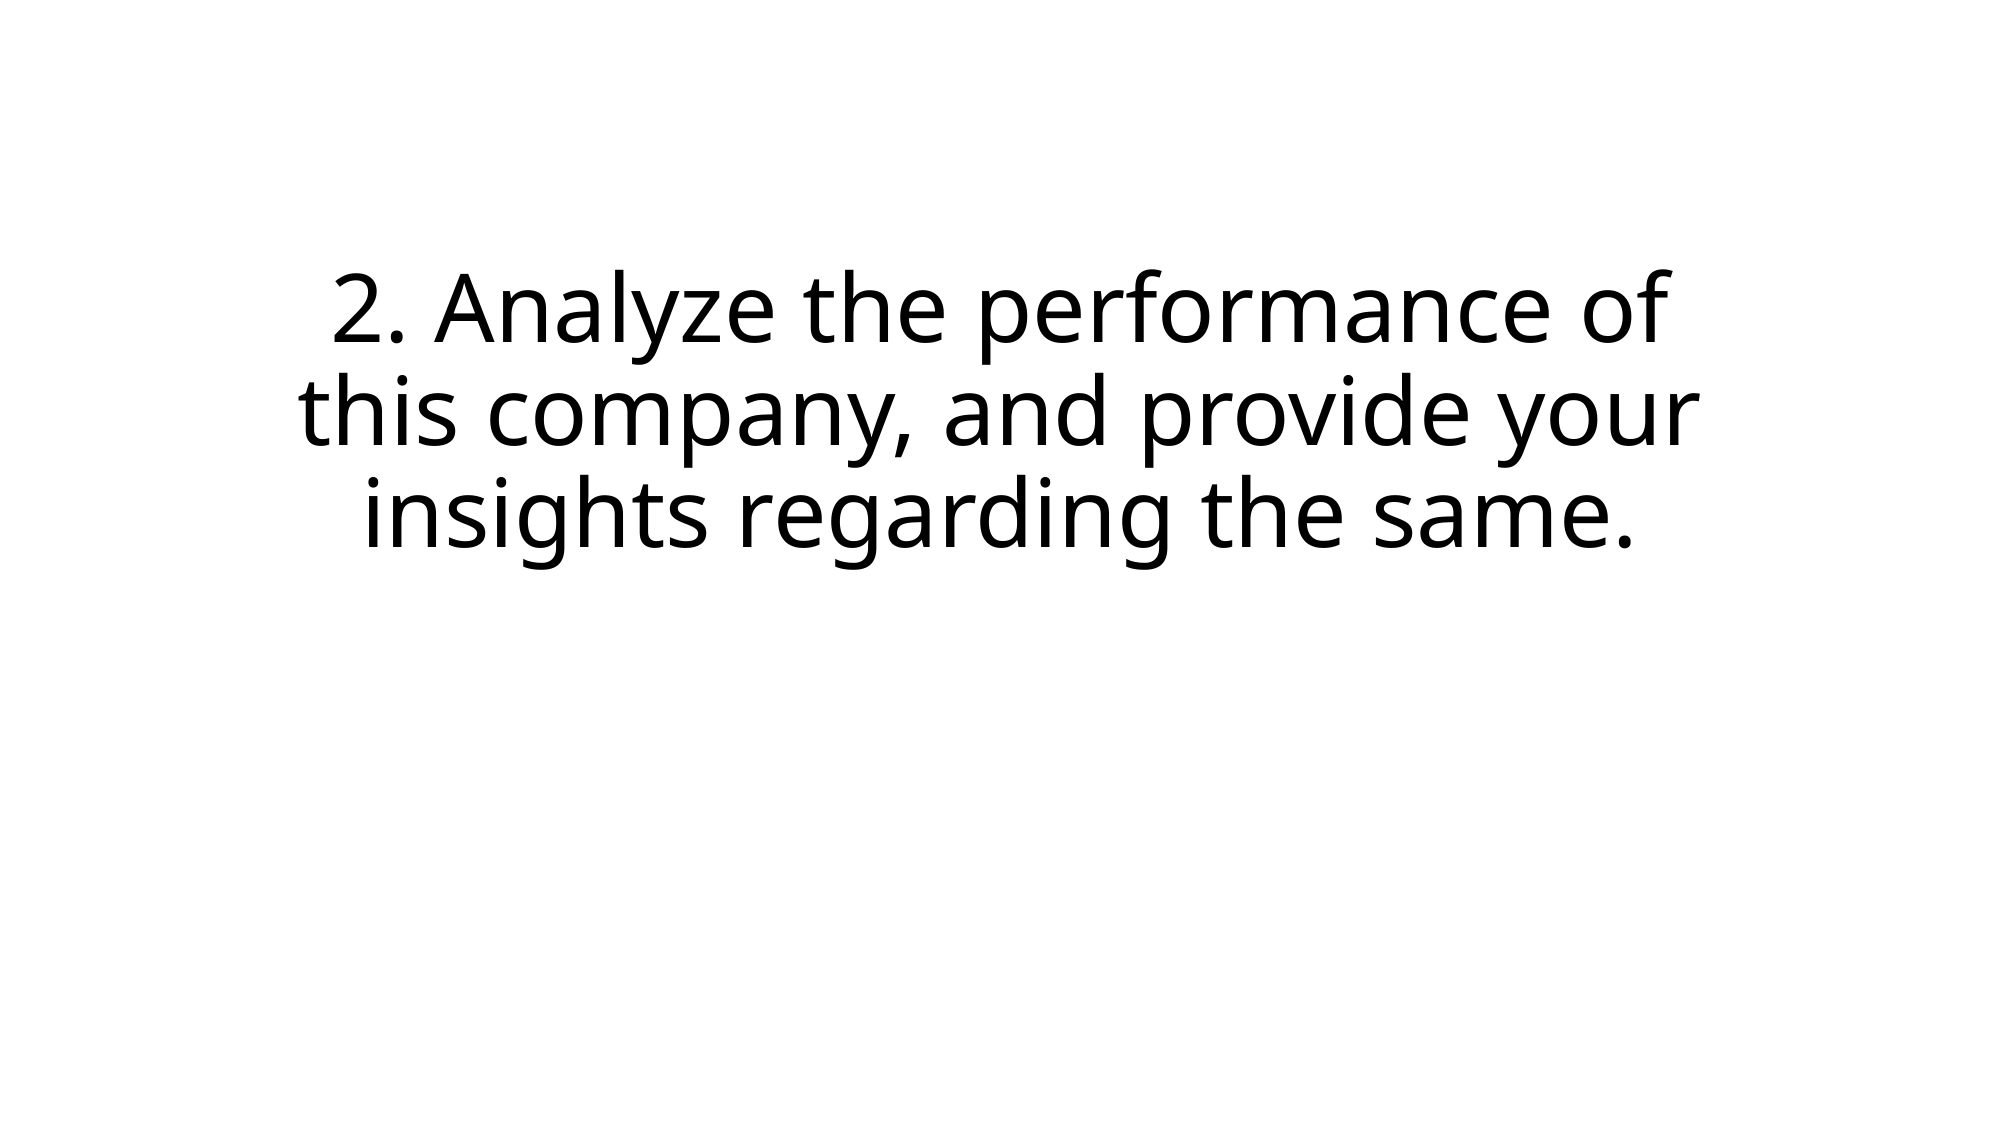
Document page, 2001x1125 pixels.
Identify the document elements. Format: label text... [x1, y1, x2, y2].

title 2. Analyze the performance of this company, and provide your insights regarding the same. [249, 184, 1750, 576]
